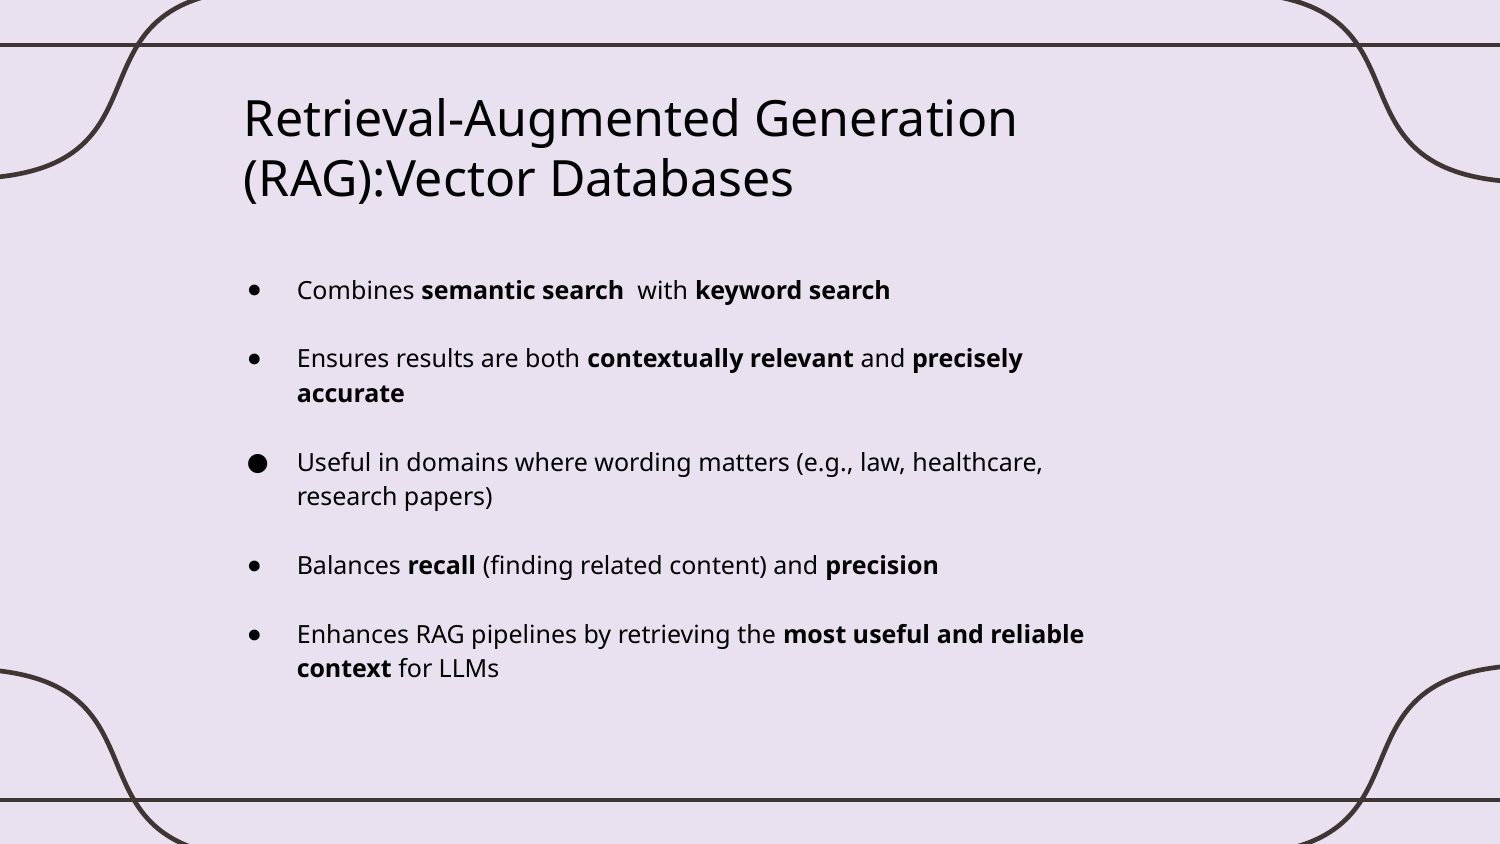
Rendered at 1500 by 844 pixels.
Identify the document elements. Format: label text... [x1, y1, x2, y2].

title Retrieval-Augmented Generation (RAG):Vector Databases [228, 66, 1100, 227]
subtitle Combines semantic search with keyword search Ensures results are both contextually relevant and precisely accurate Useful in domains where wording matters (e.g., law, healthcare, research papers) Balances recall (finding related content) and precision Enhances RAG pipelines by retrieving the most useful and reliable context for LLMs [206, 290, 1122, 756]
